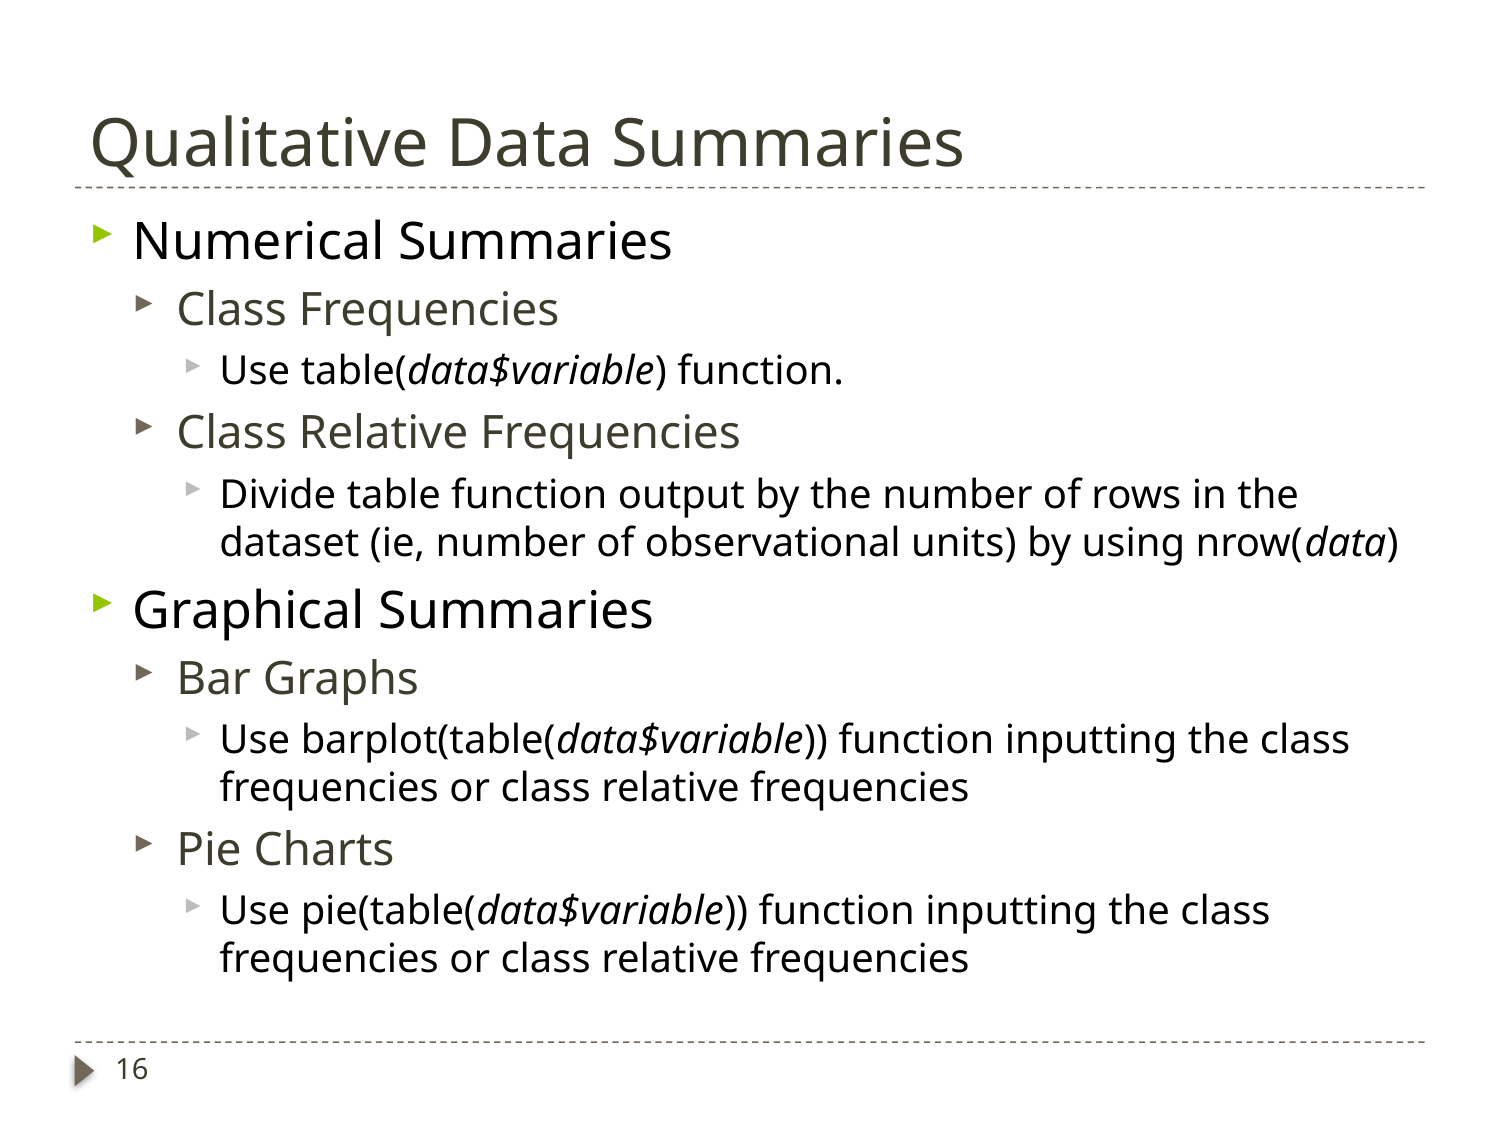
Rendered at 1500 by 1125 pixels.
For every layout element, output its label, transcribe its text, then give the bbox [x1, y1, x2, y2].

list Numerical Summaries Class Frequencies Use table(data$variable) function. Class Relative Frequencies Divide table function output by the number of rows in the dataset (ie, number of observational units) by using nrow(data) Graphical Summaries Bar Graphs Use barplot(table(data$variable)) function inputting the class frequencies or class relative frequencies Pie Charts Use pie(table(data$variable)) function inputting the class frequencies or class relative frequencies [75, 200, 1425, 1010]
title Qualitative Data Summaries [75, 24, 1425, 188]
slide_number 16 [100, 1042, 426, 1103]
